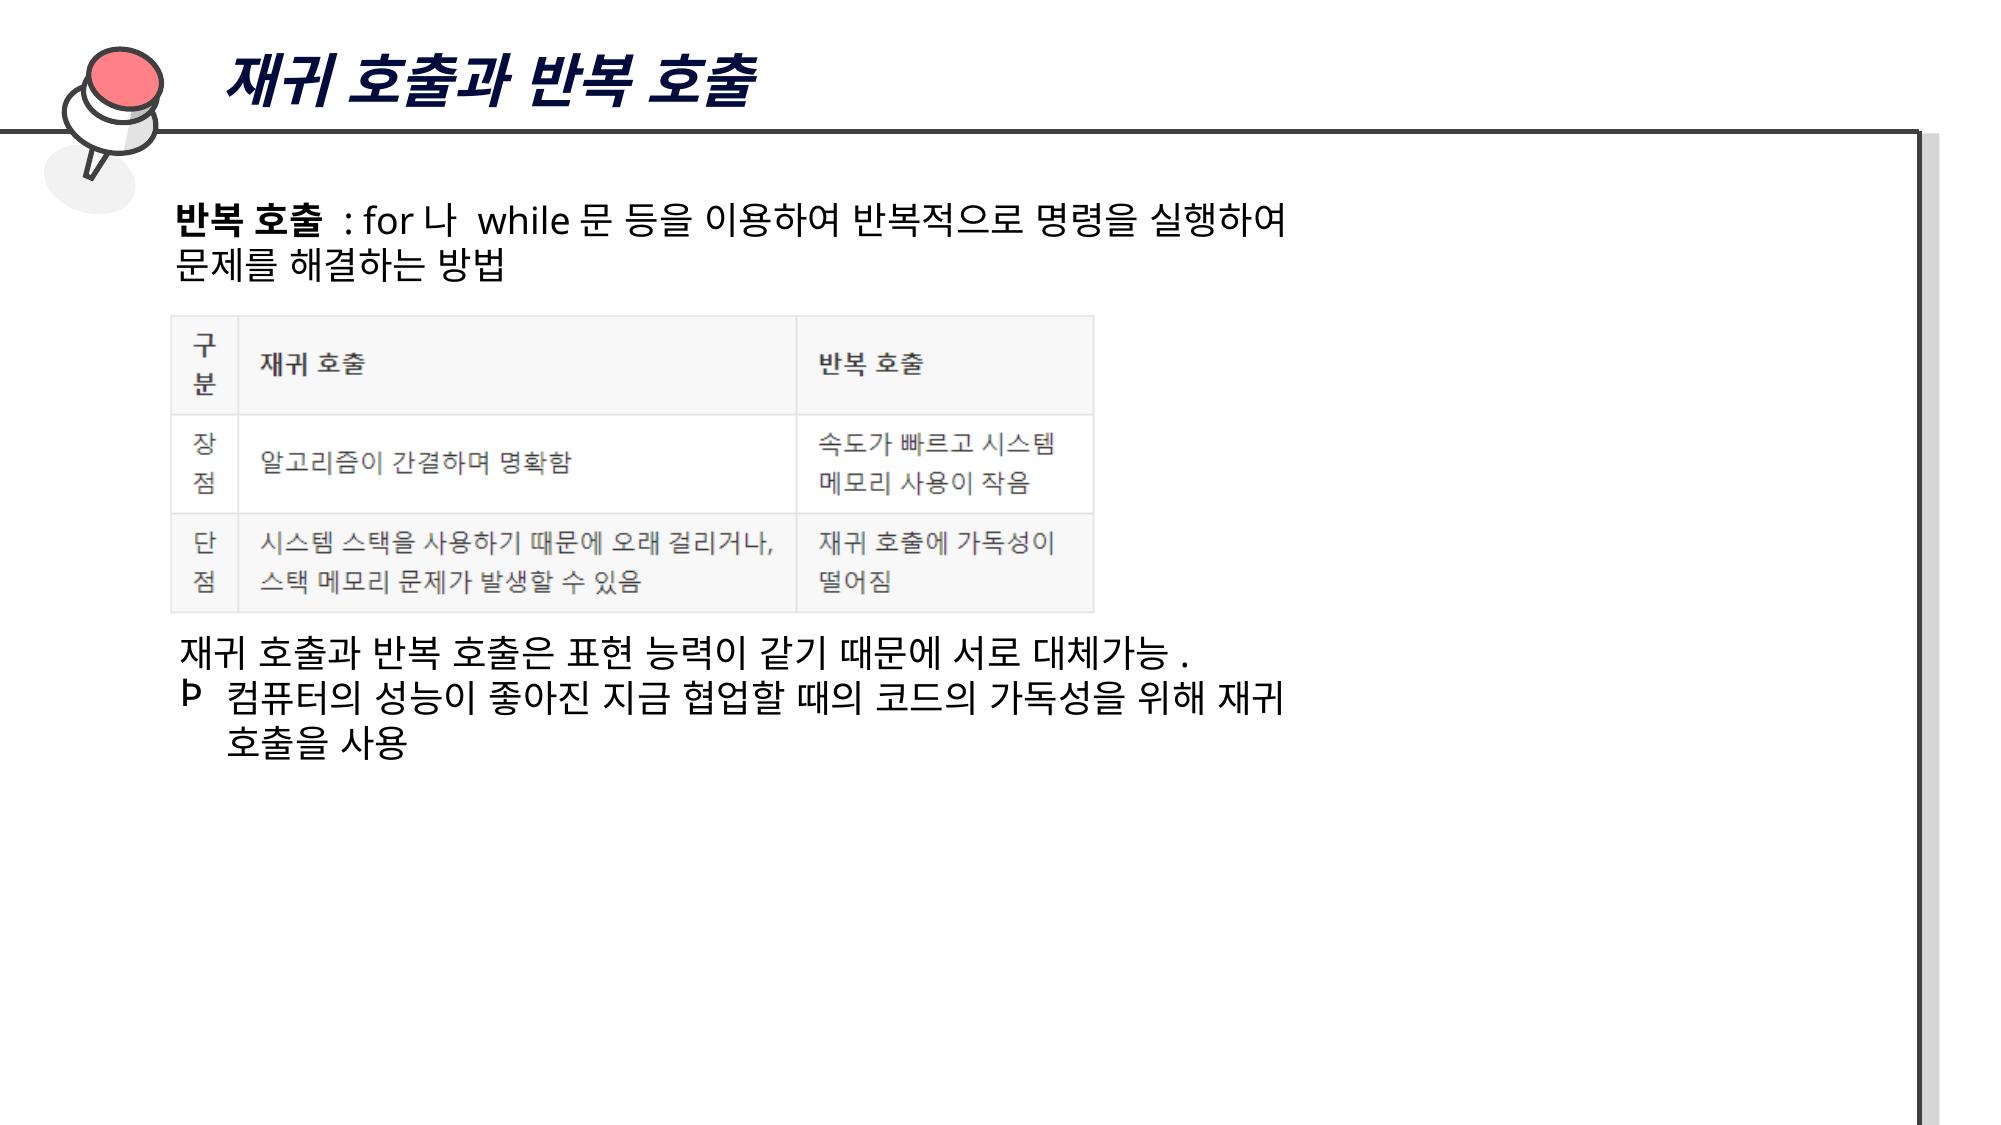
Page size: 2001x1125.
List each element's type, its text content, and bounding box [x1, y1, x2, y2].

text_box [1922, 132, 1941, 1125]
text_box 재귀 호출과 반복 호출 [208, 1, 1611, 122]
text_box 재귀 호출과 반복 호출은 표현 능력이 같기 때문에 서로 대체가능. 컴퓨터의 성능이 좋아진 지금 협업할 때의 코드의 가독성을 위해 재귀 호출을 사용 [164, 622, 1398, 773]
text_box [42, 49, 163, 213]
text_box 반복 호출 : for나 while문 등을 이용하여 반복적으로 명령을 실행하여 문제를 해결하는 방법 [160, 189, 1318, 295]
picture [158, 306, 1101, 629]
